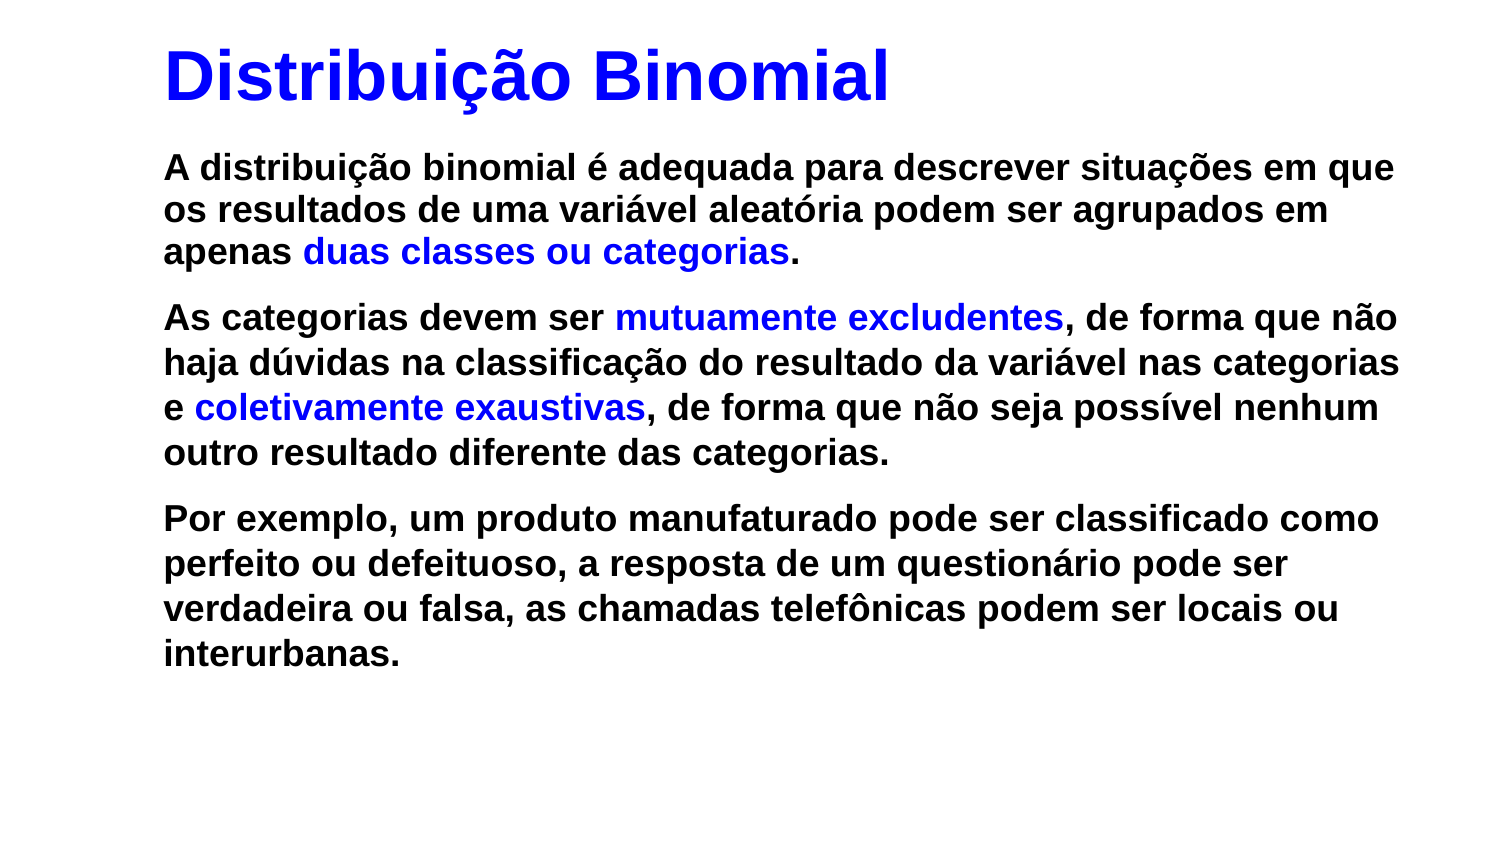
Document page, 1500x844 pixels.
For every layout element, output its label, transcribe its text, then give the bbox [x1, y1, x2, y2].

title Distribuição Binomial [151, 18, 1420, 140]
list A distribuição binomial é adequada para descrever situações em que os resultados de uma variável aleatória podem ser agrupados em apenas duas classes ou categorias. As categorias devem ser mutuamente excludentes, de forma que não haja dúvidas na classificação do resultado da variável nas categorias e coletivamente exaustivas, de forma que não seja possível nenhum outro resultado diferente das categorias. Por exemplo, um produto manufaturado pode ser classificado como perfeito ou defeituoso, a resposta de um questionário pode ser verdadeira ou falsa, as chamadas telefônicas podem ser locais ou interurbanas. [150, 140, 1421, 799]
